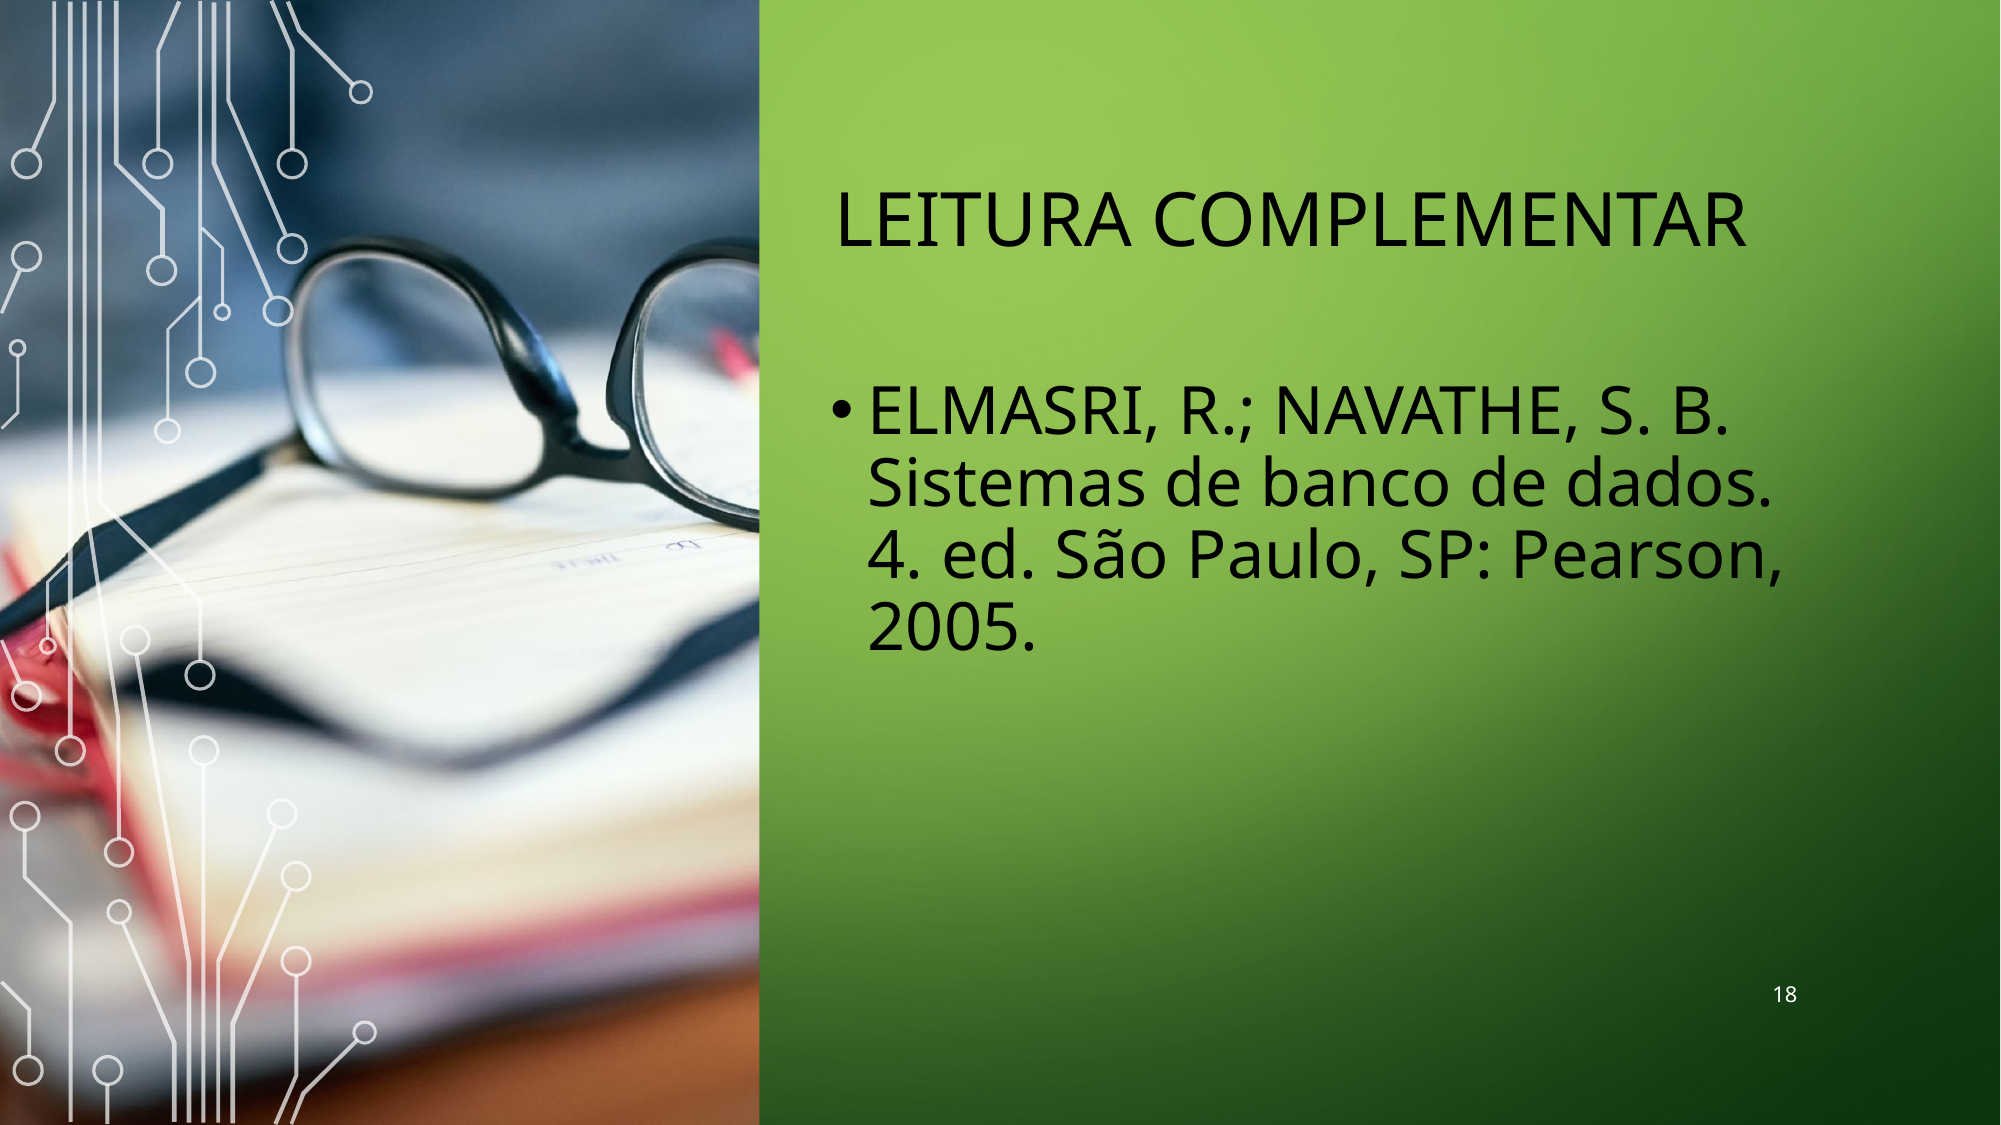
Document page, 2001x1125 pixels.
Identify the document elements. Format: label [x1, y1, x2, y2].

text_box [761, 0, 2000, 1125]
picture [379, 0, 760, 1125]
text_box [0, 0, 379, 1125]
